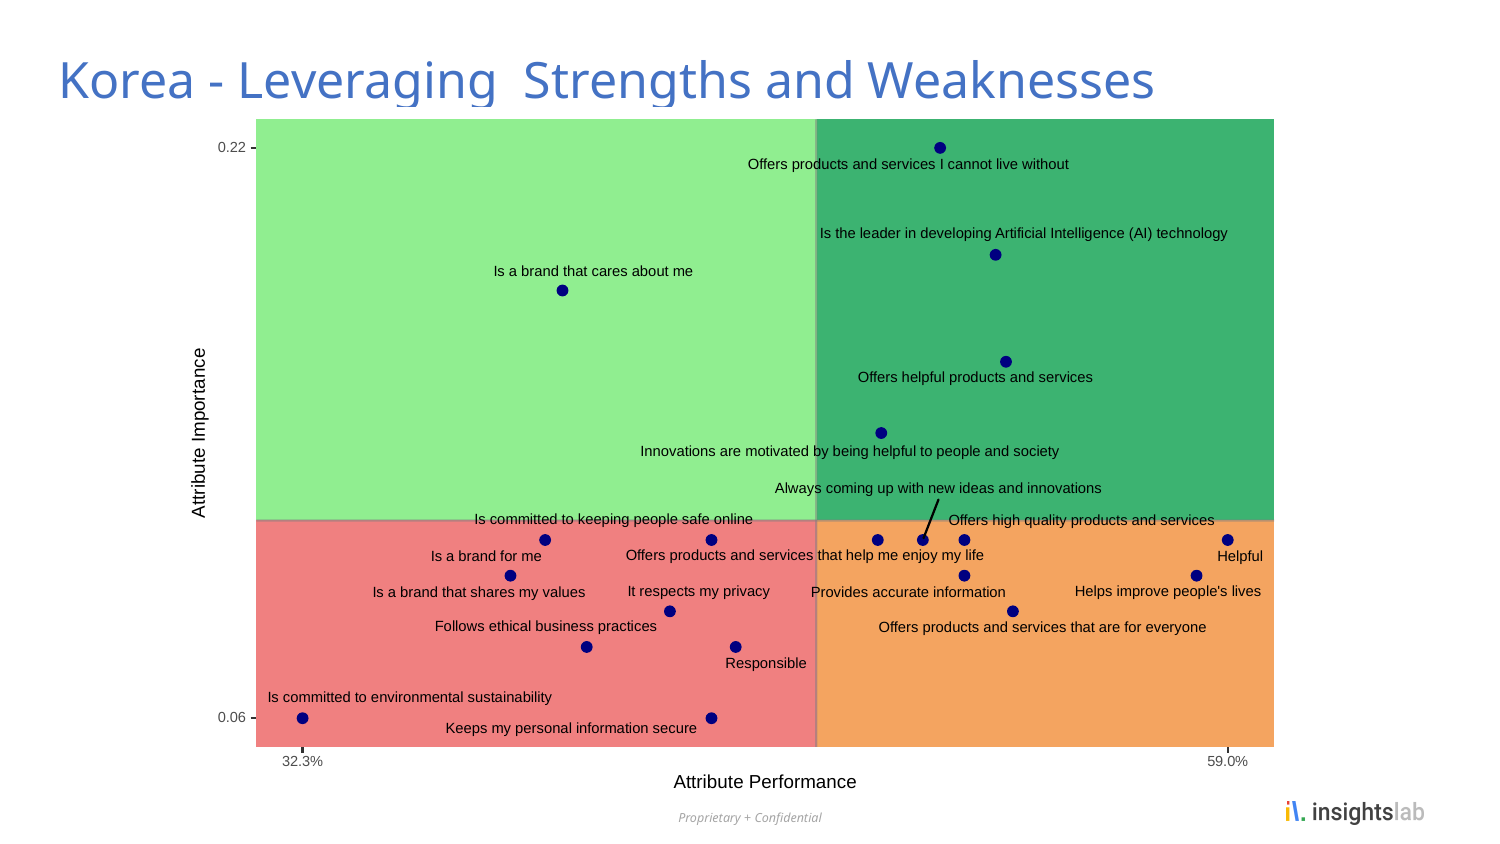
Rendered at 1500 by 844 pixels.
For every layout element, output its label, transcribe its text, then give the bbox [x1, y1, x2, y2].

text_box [182, 107, 1286, 806]
picture [1286, 801, 1424, 825]
title Korea - Leveraging Strengths and Weaknesses [43, 40, 1338, 124]
